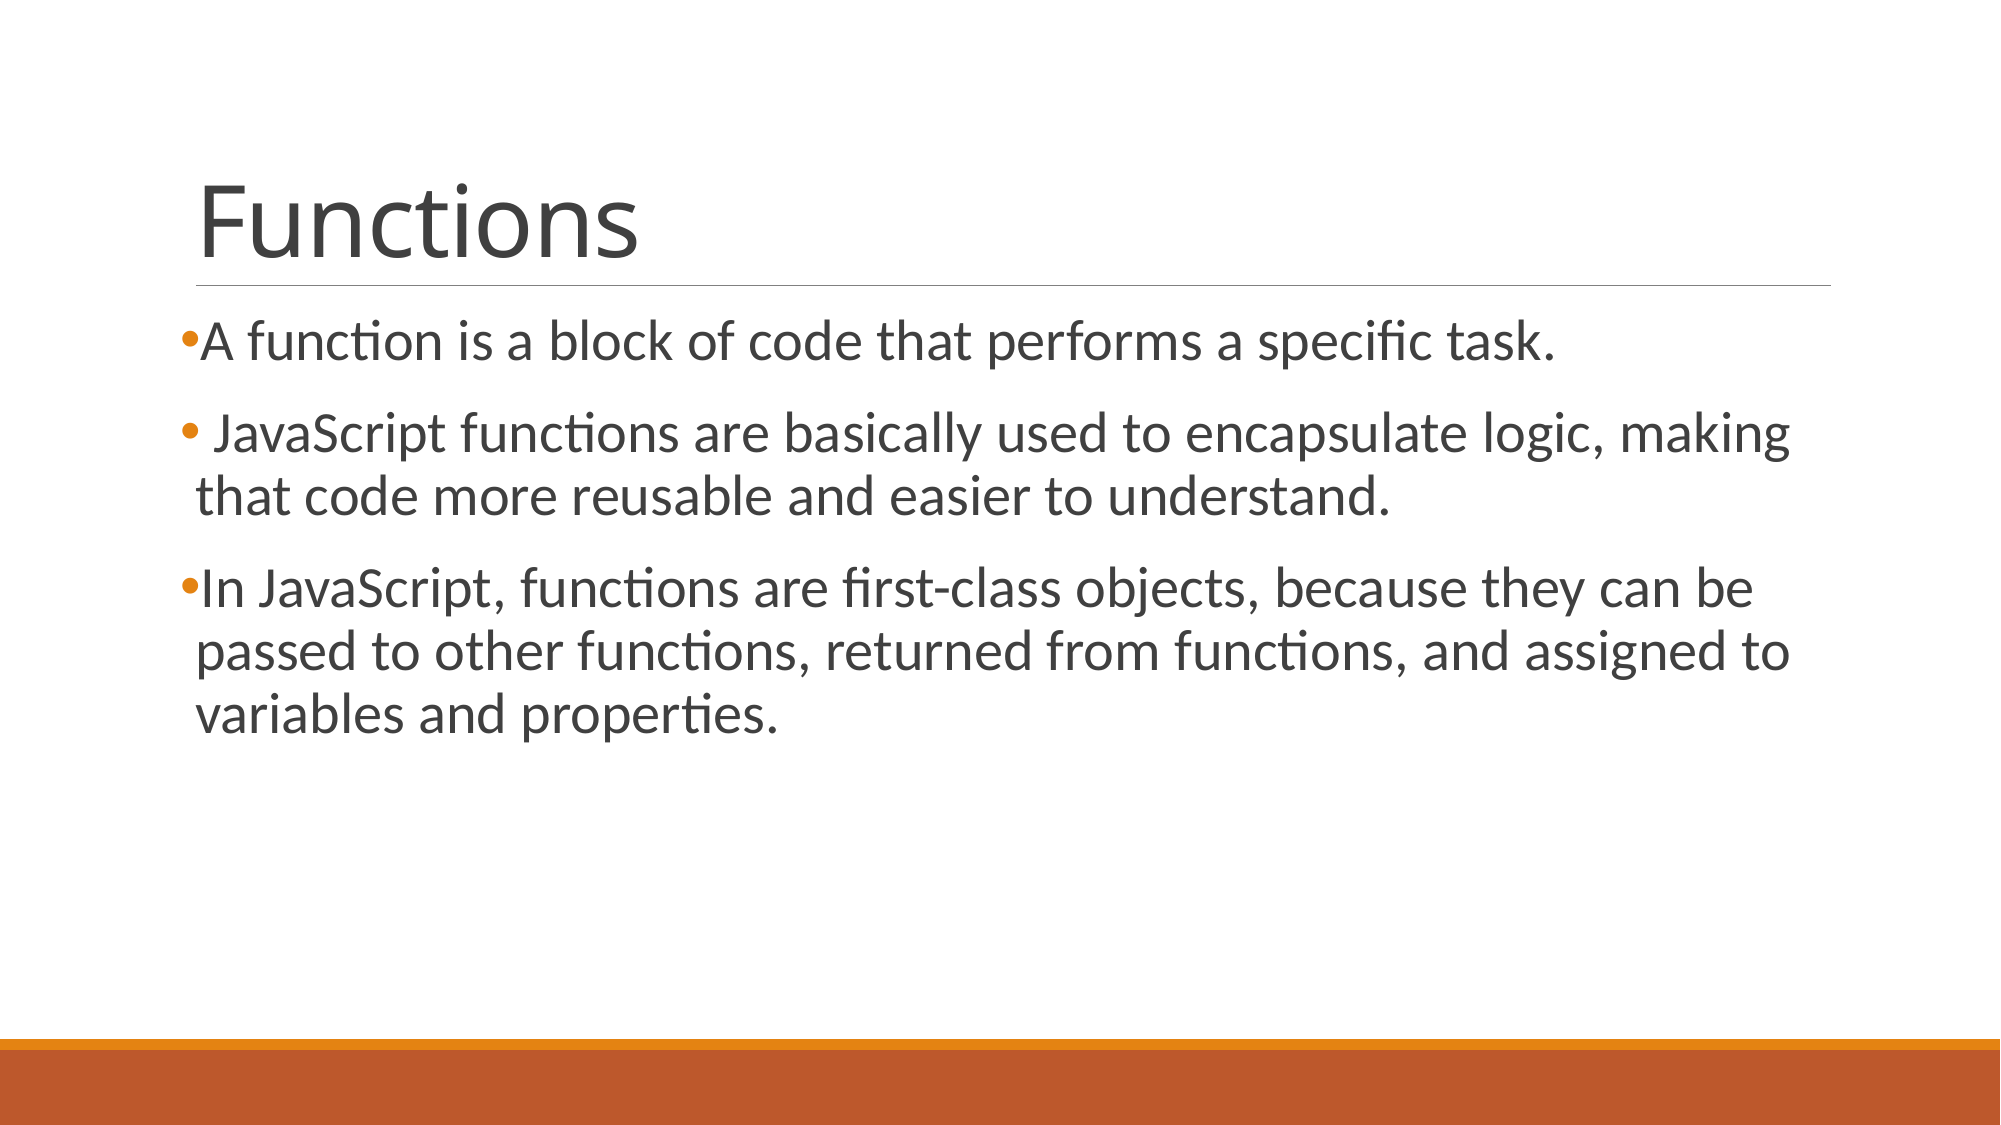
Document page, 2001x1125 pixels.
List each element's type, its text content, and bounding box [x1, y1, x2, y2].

title Functions [180, 47, 1830, 285]
list A function is a block of code that performs a specific task. JavaScript functions are basically used to encapsulate logic, making that code more reusable and easier to understand. In JavaScript, functions are first-class objects, because they can be passed to other functions, returned from functions, and assigned to variables and properties. [180, 302, 1830, 963]
